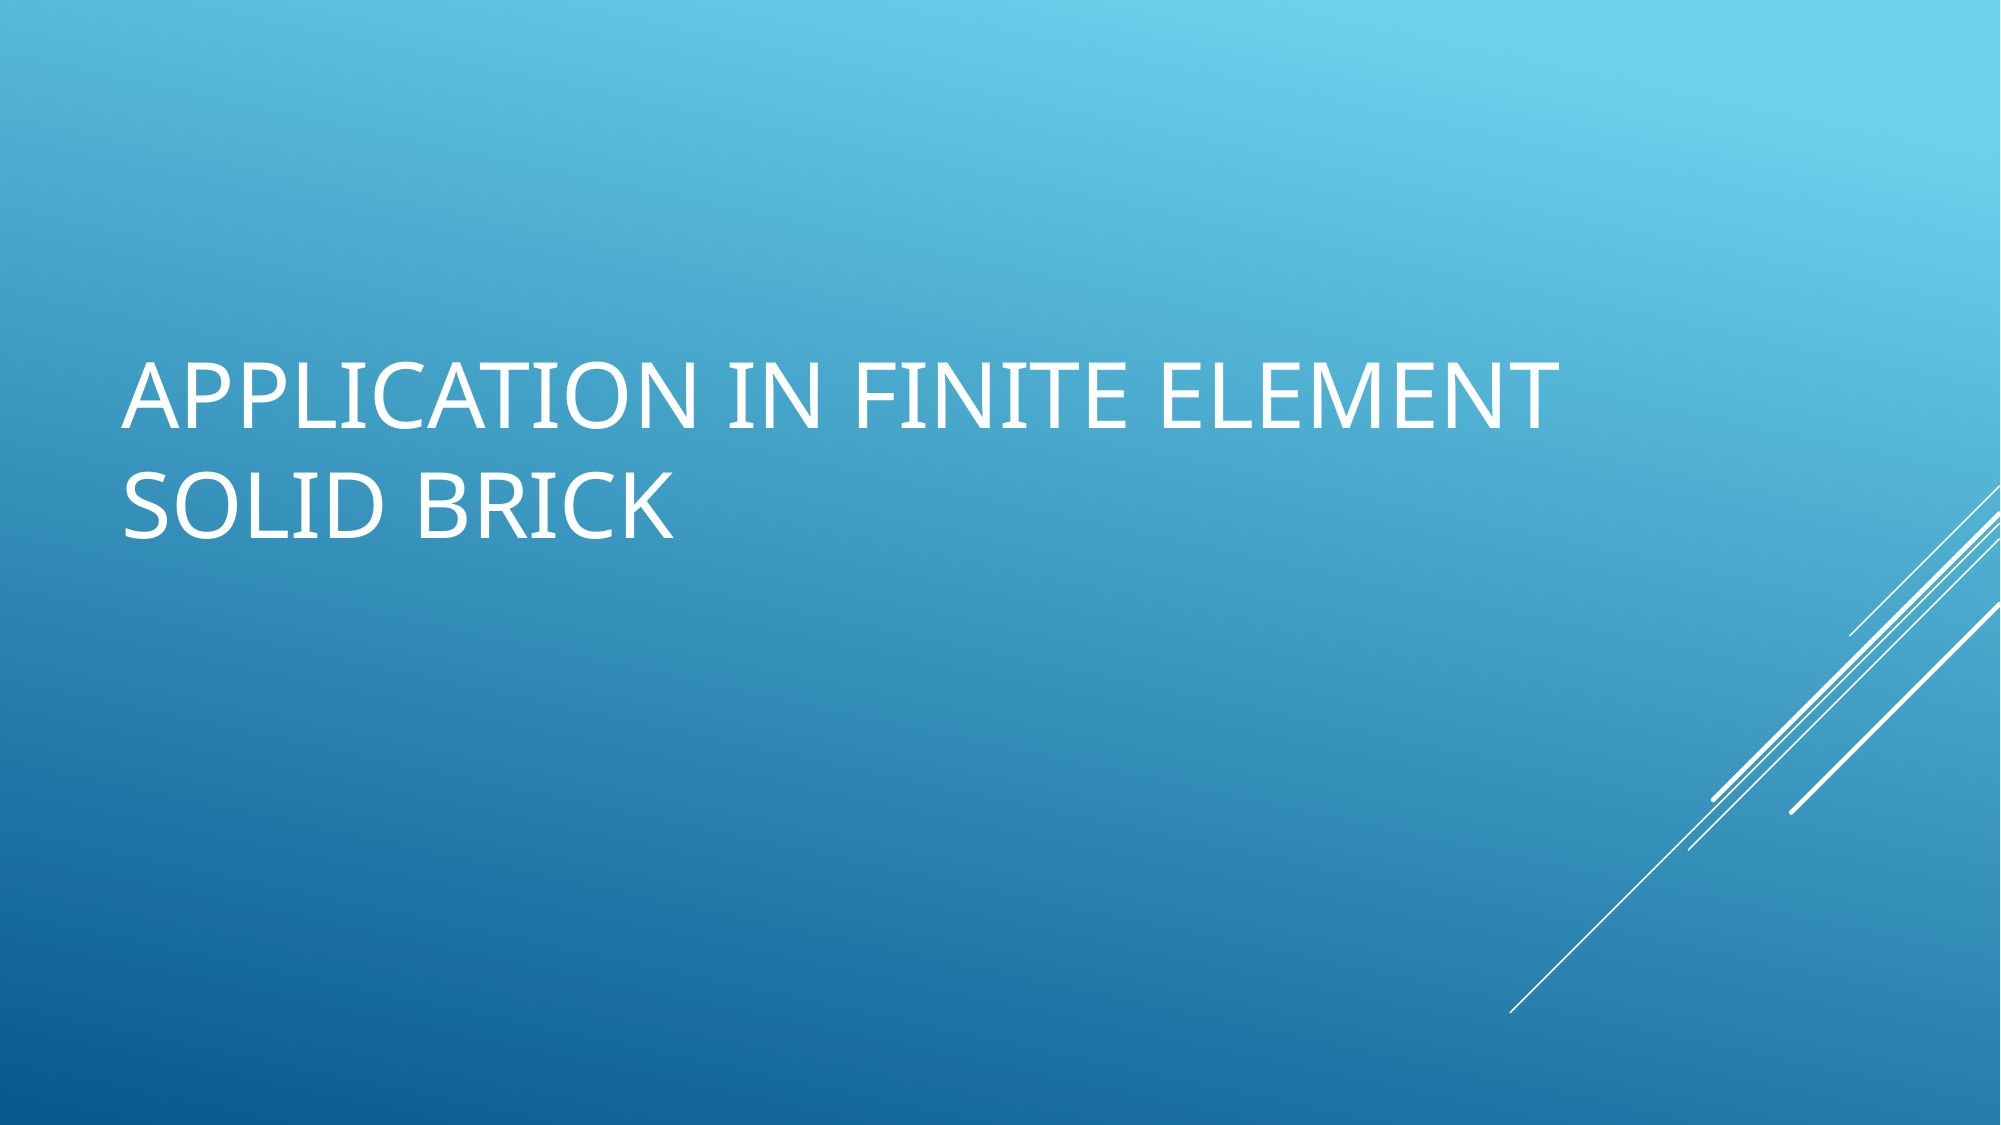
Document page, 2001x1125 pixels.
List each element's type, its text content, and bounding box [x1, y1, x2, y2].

title Application in finite element solid brick [106, 323, 1709, 571]
